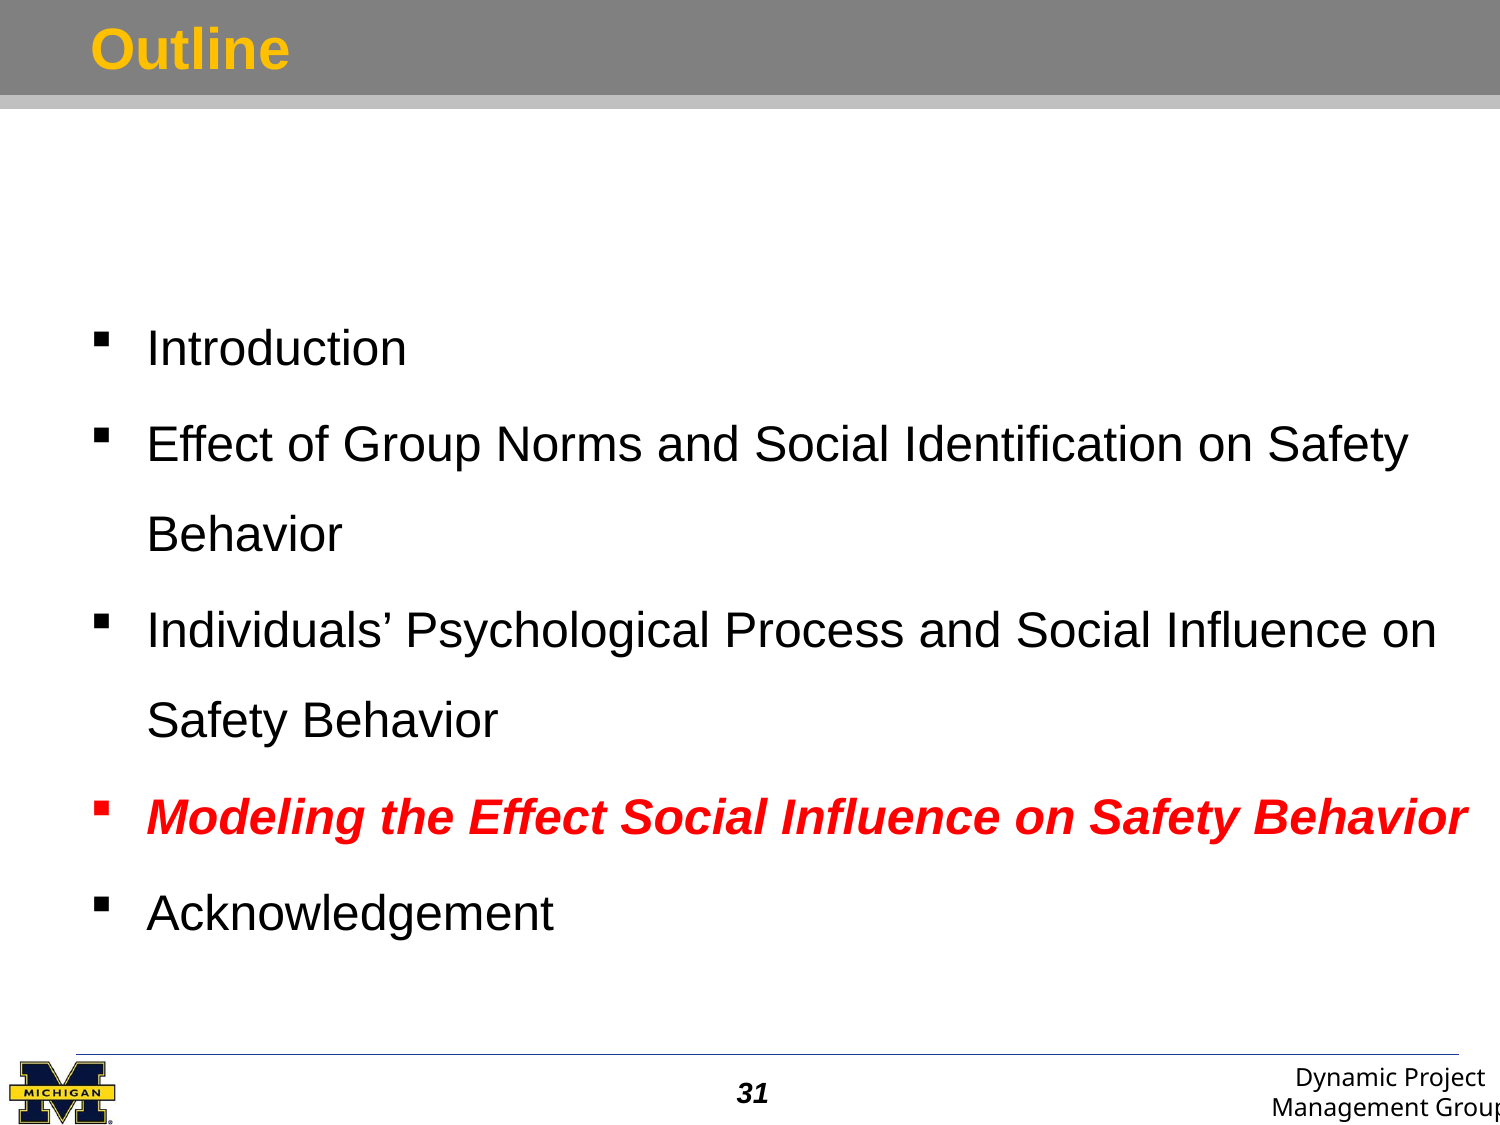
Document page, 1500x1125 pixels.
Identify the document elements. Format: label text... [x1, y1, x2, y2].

picture [7, 1060, 117, 1125]
slide_number 31 [711, 1066, 785, 1113]
title Outline [74, 0, 1426, 94]
list Introduction Effect of Group Norms and Social Identification on Safety Behavior Individuals’ Psychological Process and Social Influence on Safety Behavior Modeling the Effect Social Influence on Safety Behavior Acknowledgement [74, 178, 1500, 1047]
